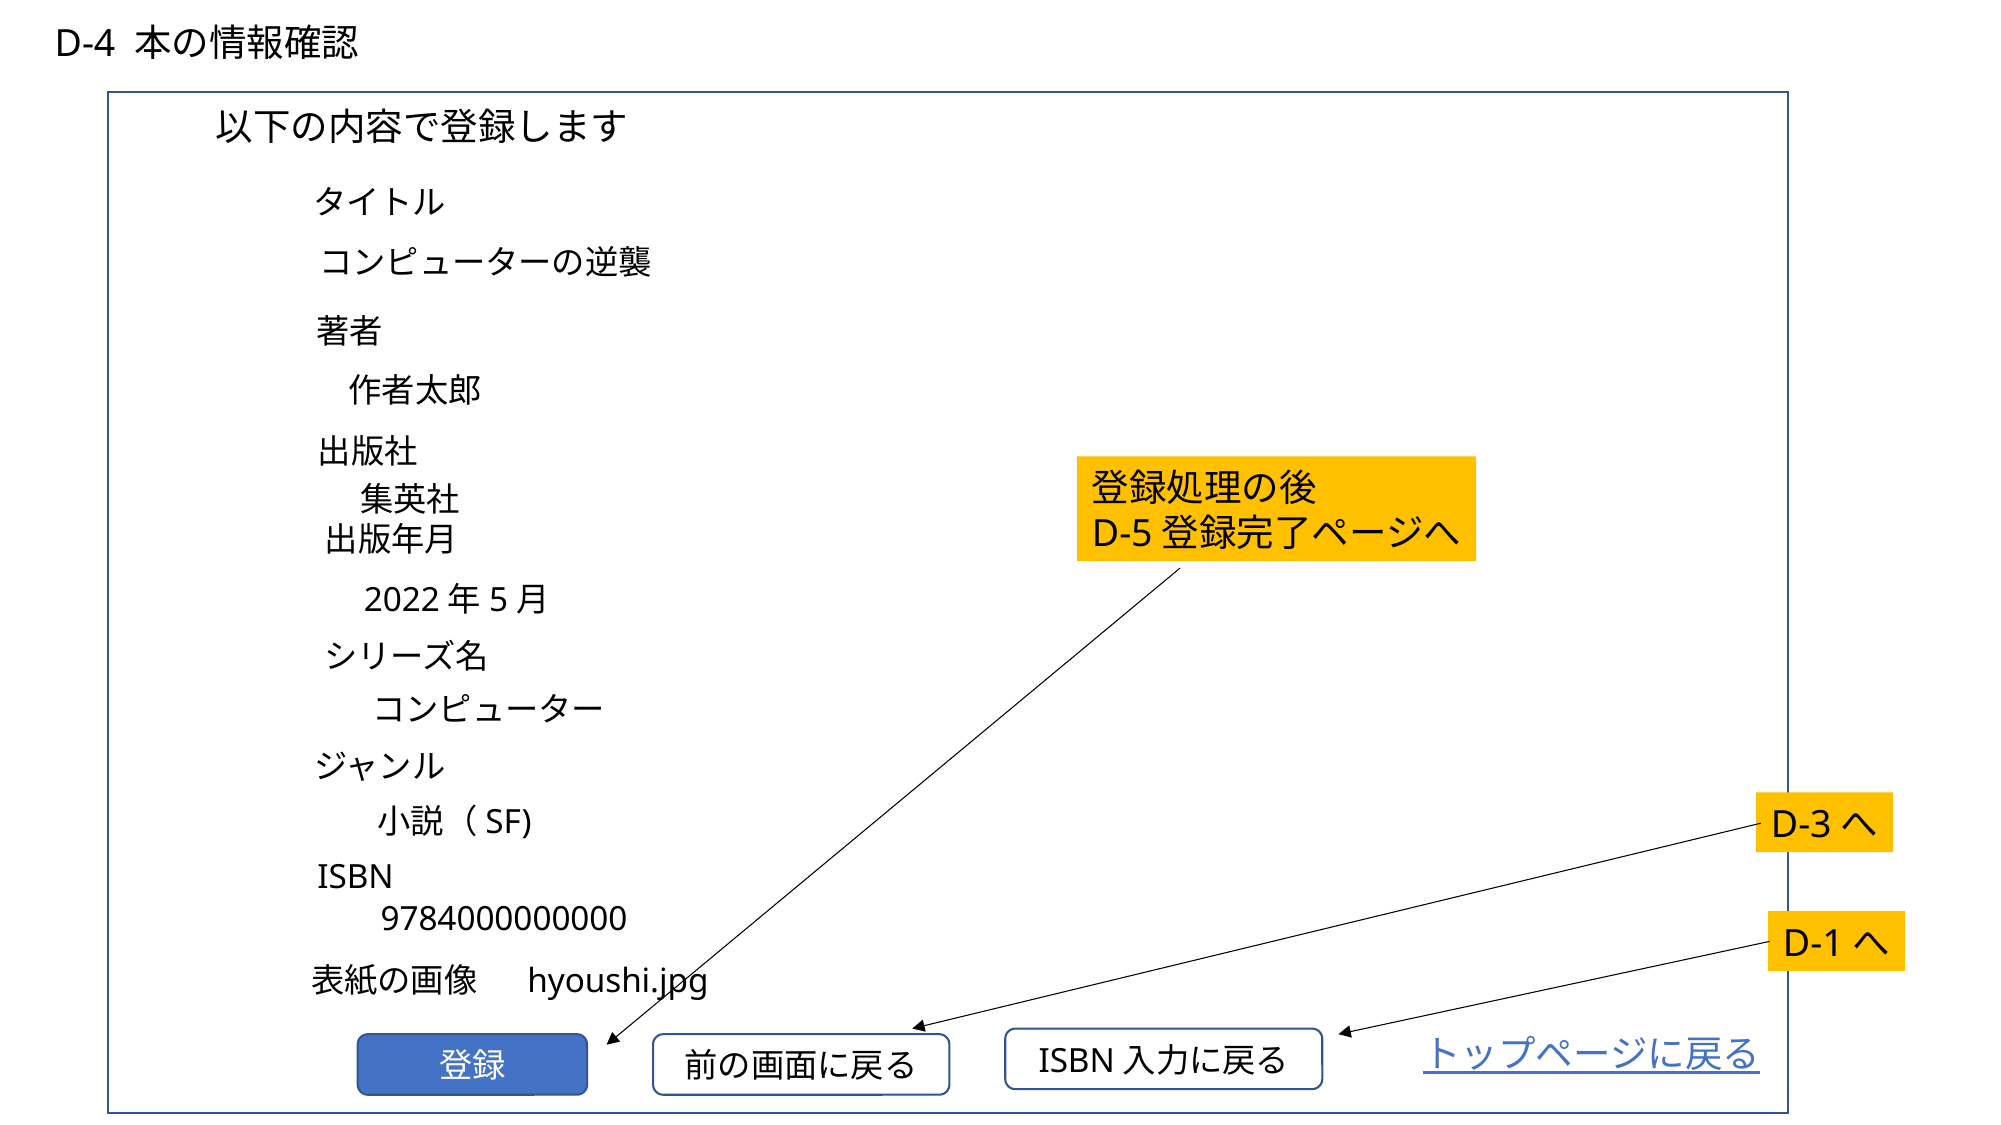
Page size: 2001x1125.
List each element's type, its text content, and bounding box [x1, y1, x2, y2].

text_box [1181, 823, 1761, 1029]
text_box 集英社 [345, 470, 587, 526]
text_box 2022年5月 [349, 571, 565, 626]
text_box コンピューターの逆襲 [304, 233, 667, 289]
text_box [1338, 941, 1770, 1035]
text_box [606, 568, 1181, 1045]
text_box hyoushi.jpg [512, 951, 606, 1007]
text_box 前の画面に戻る [652, 1045, 951, 1096]
text_box D-3へ [1756, 792, 1894, 853]
text_box 9784000000000 [365, 889, 606, 945]
text_box ISBN入力に戻る [1004, 1029, 1324, 1091]
text_box コンピューター [357, 680, 606, 736]
text_box [107, 91, 1789, 1114]
text_box D-4 本の情報確認 [39, 11, 374, 72]
text_box 登録処理の後 D-5登録完了ページへ [1077, 456, 1477, 562]
text_box 出版年月 [310, 510, 473, 566]
text_box 作者太郎 [334, 361, 497, 417]
text_box ISBN [302, 847, 409, 903]
text_box D-1へ [1768, 911, 1906, 971]
text_box トップページに戻る [1408, 1023, 1776, 1083]
